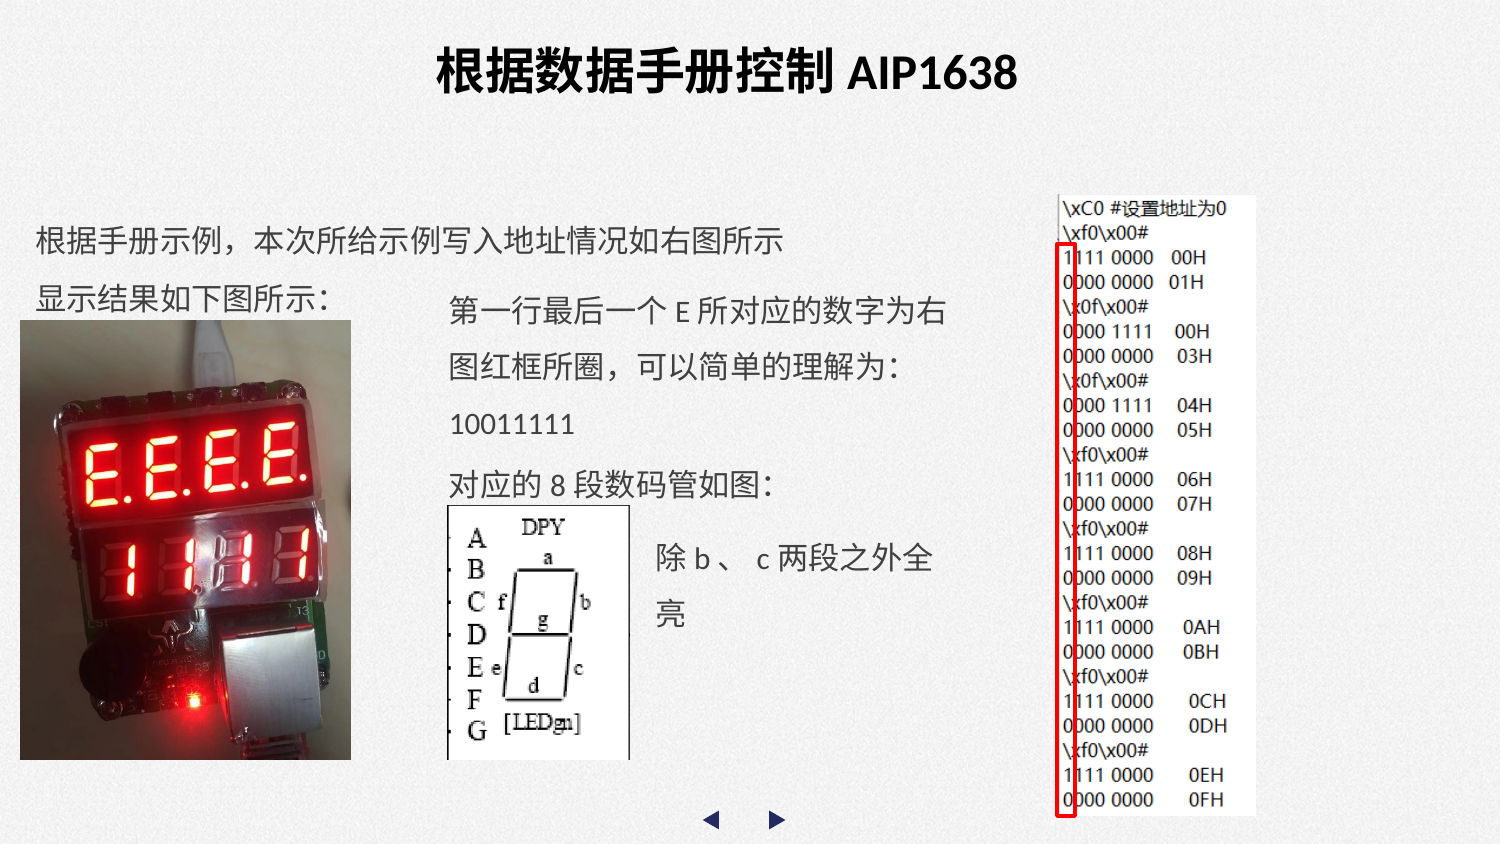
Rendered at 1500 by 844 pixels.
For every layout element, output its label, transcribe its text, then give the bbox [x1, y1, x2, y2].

picture [0, 0, 1500, 844]
list 根据手册示例，本次所给示例写入地址情况如右图所示 [20, 195, 1054, 293]
list 第一行最后一个E所对应的数字为右图红框所圈，可以简单的理解为：10011111 对应的8段数码管如图： [434, 264, 981, 761]
list 除b、c两段之外全亮 [640, 512, 965, 649]
list 显示结果如下图所示： [20, 253, 455, 332]
title 根据数据手册控制AIP1638 [79, 31, 1374, 195]
